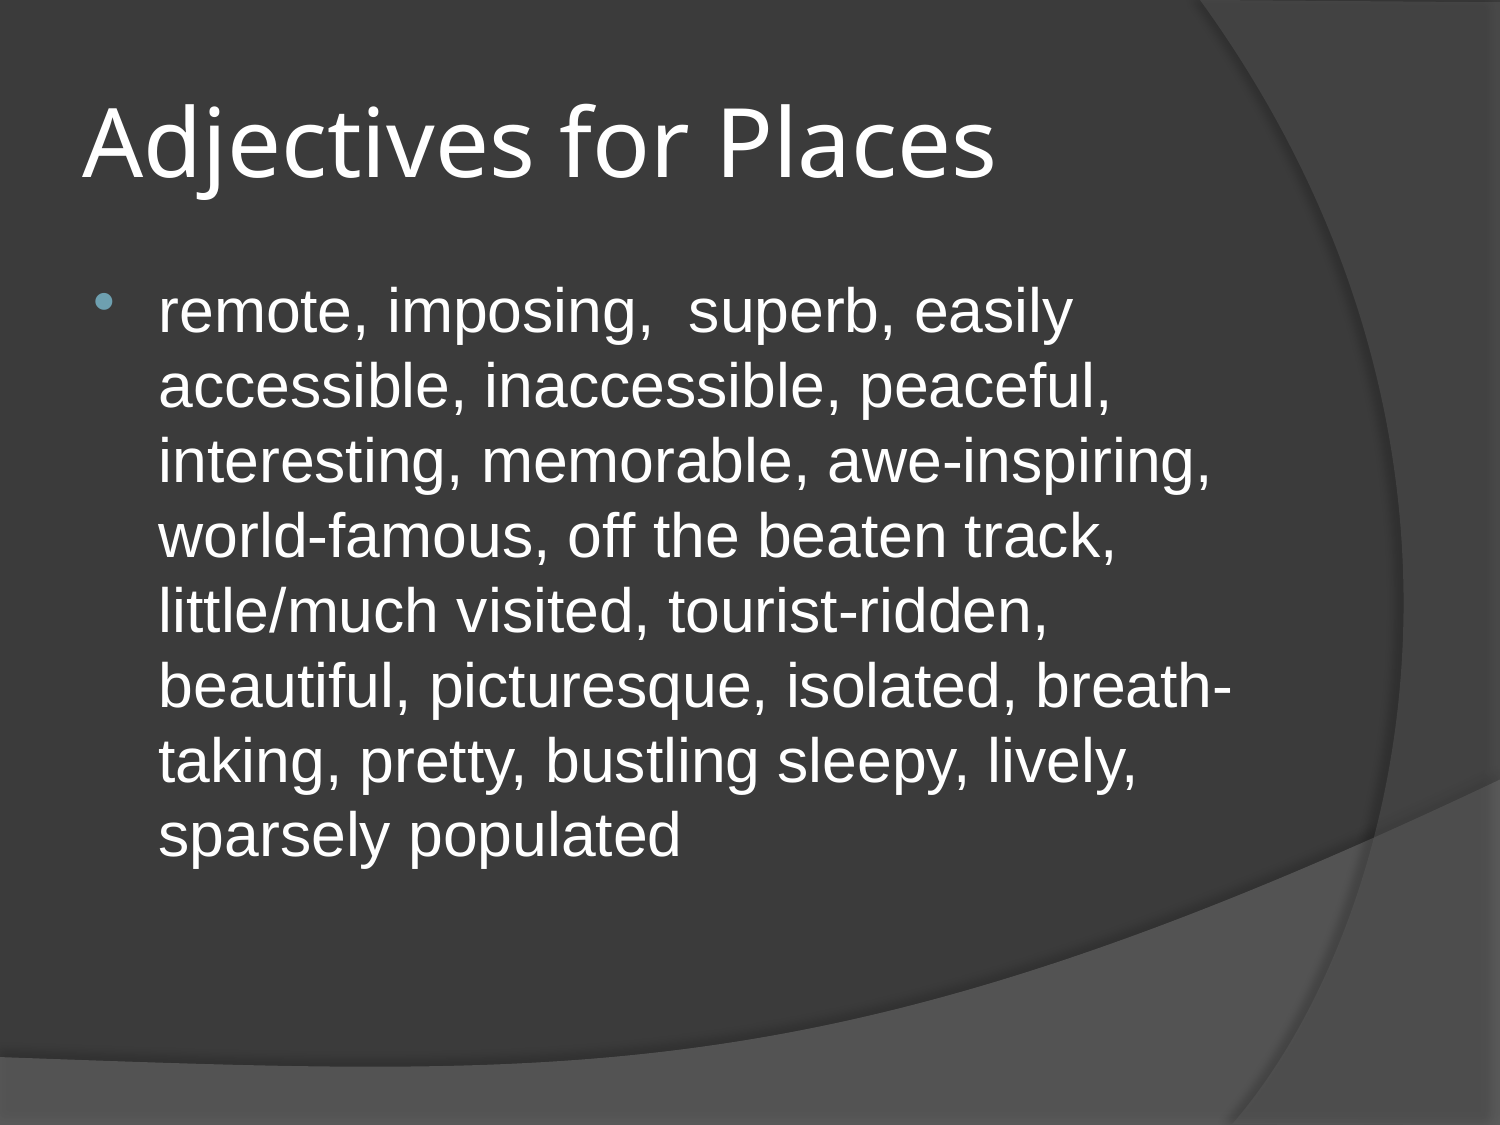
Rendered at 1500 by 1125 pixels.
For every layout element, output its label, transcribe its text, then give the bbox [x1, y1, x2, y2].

title Adjectives for Places [75, 45, 1300, 233]
list remote, imposing, superb, easily accessible, inaccessible, peaceful, interesting, memorable, awe-inspiring, world-famous, off the beaten track, little/much visited, tourist-ridden, beautiful, picturesque, isolated, breath-taking, pretty, bustling sleepy, lively, sparsely populated [75, 262, 1300, 1005]
